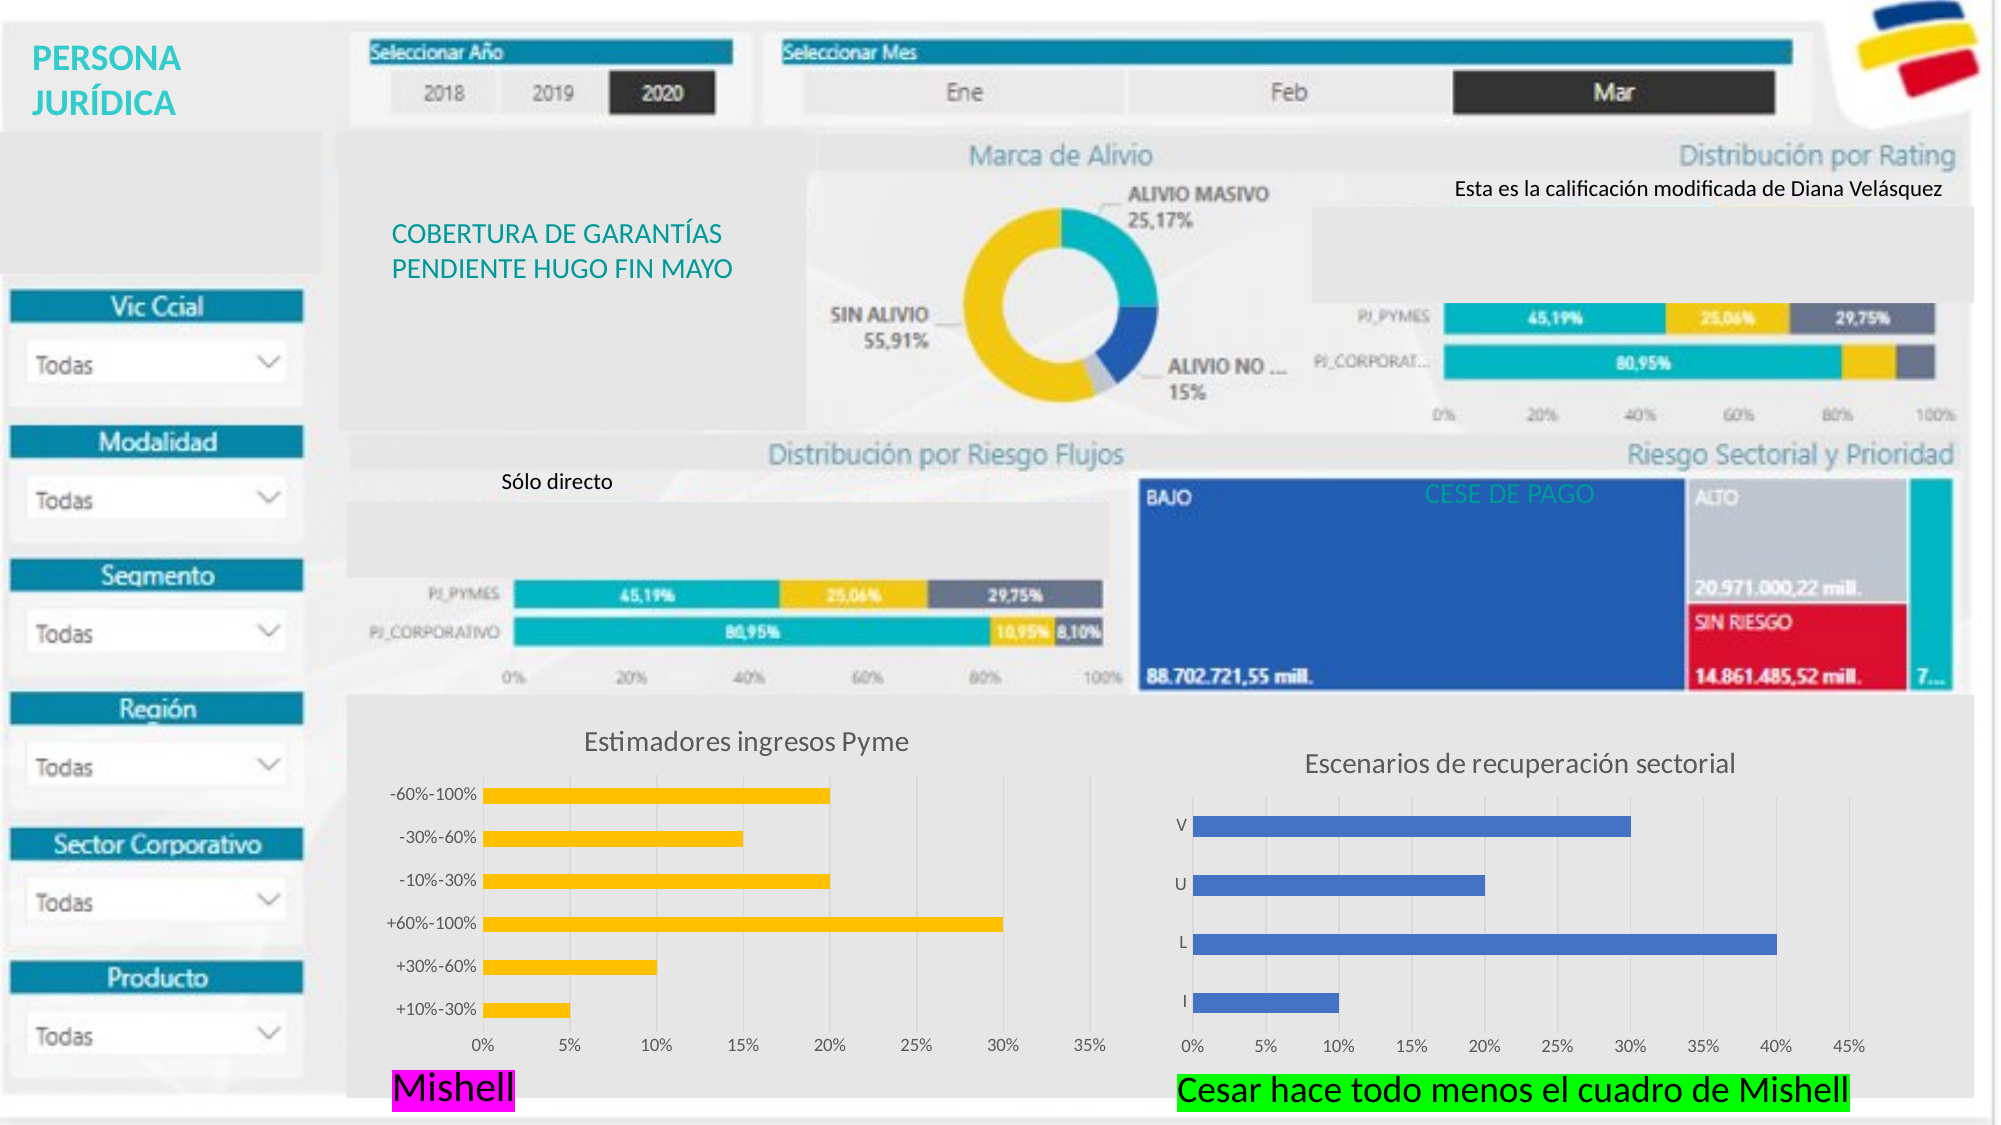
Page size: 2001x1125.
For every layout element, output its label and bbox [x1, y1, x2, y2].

picture [0, 0, 2000, 1125]
chart [371, 705, 1122, 1064]
chart [1160, 728, 1881, 1064]
